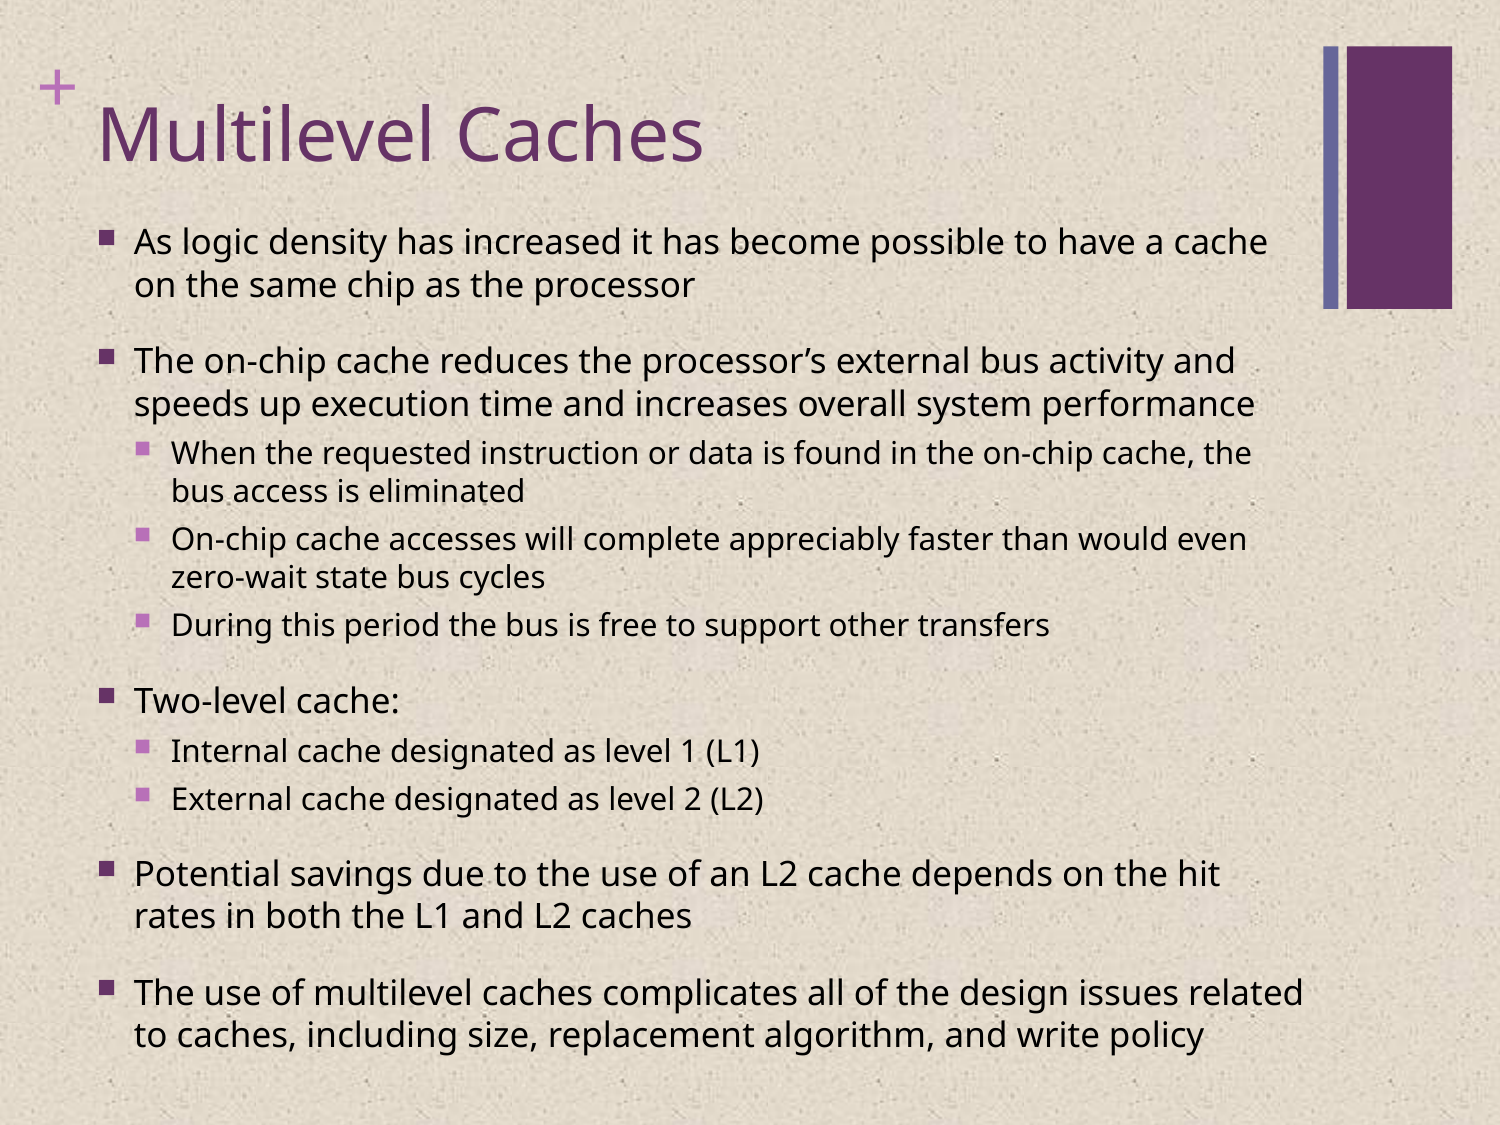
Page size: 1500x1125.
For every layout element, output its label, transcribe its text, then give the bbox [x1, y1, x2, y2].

title Multilevel Caches [81, 79, 1322, 212]
picture [0, 0, 1500, 1125]
list As logic density has increased it has become possible to have a cache on the same chip as the processor The on-chip cache reduces the processor’s external bus activity and speeds up execution time and increases overall system performance When the requested instruction or data is found in the on-chip cache, the bus access is eliminated On-chip cache accesses will complete appreciably faster than would even zero-wait state bus cycles During this period the bus is free to support other transfers Two-level cache: Internal cache designated as level 1 (L1) External cache designated as level 2 (L2) Potential savings due to the use of an L2 cache depends on the hit rates in both the L1 and L2 caches The use of multilevel caches complicates all of the design issues related to caches, including size, replacement algorithm, and write policy [81, 212, 1322, 1075]
